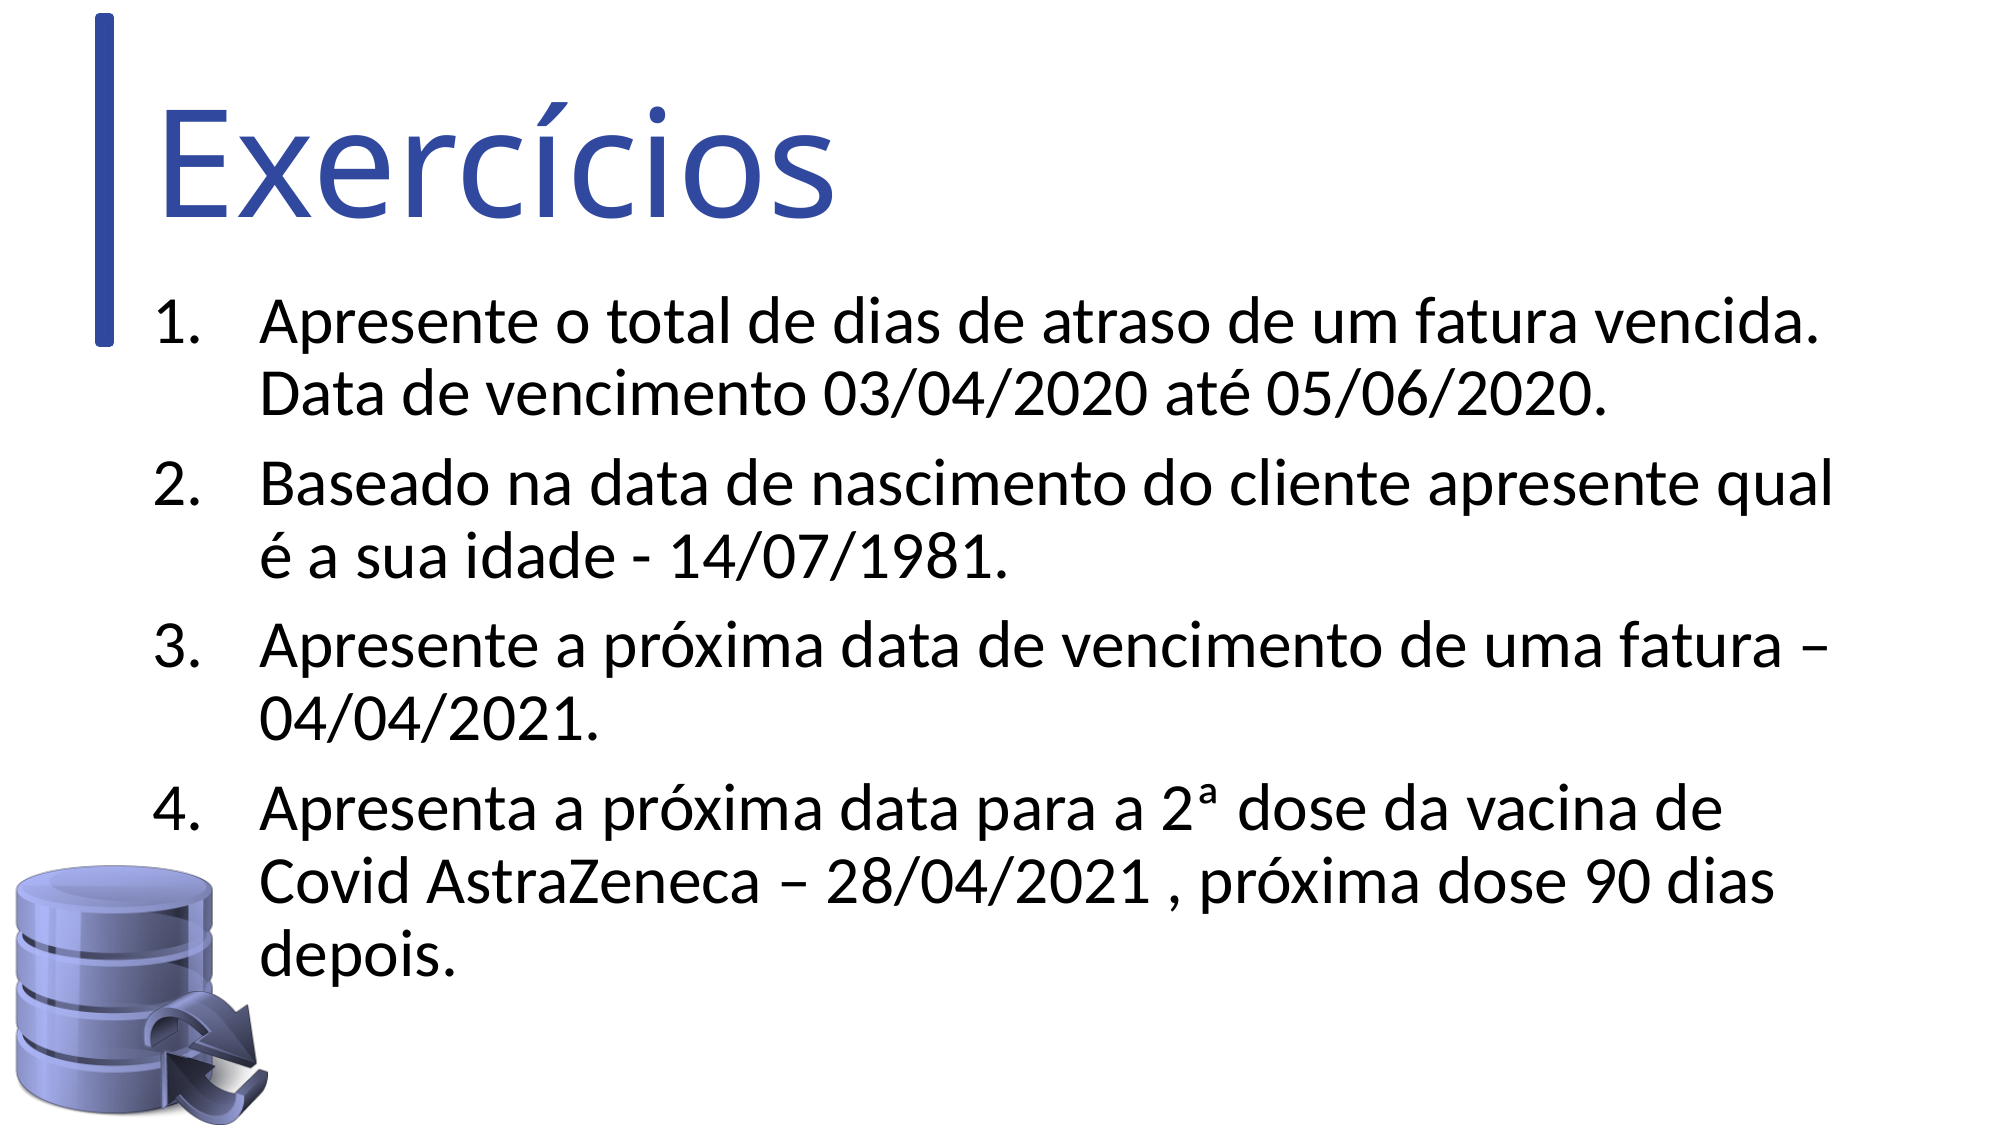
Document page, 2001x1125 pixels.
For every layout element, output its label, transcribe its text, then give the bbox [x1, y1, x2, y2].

list Apresente o total de dias de atraso de um fatura vencida. Data de vencimento 03/04/2020 até 05/06/2020. Baseado na data de nascimento do cliente apresente qual é a sua idade - 14/07/1981. Apresente a próxima data de vencimento de uma fatura – 04/04/2021. Apresenta a próxima data para a 2ª dose da vacina de Covid AstraZeneca – 28/04/2021 , próxima dose 90 dias depois. [137, 277, 1863, 1014]
title Exercícios [137, 59, 1863, 277]
